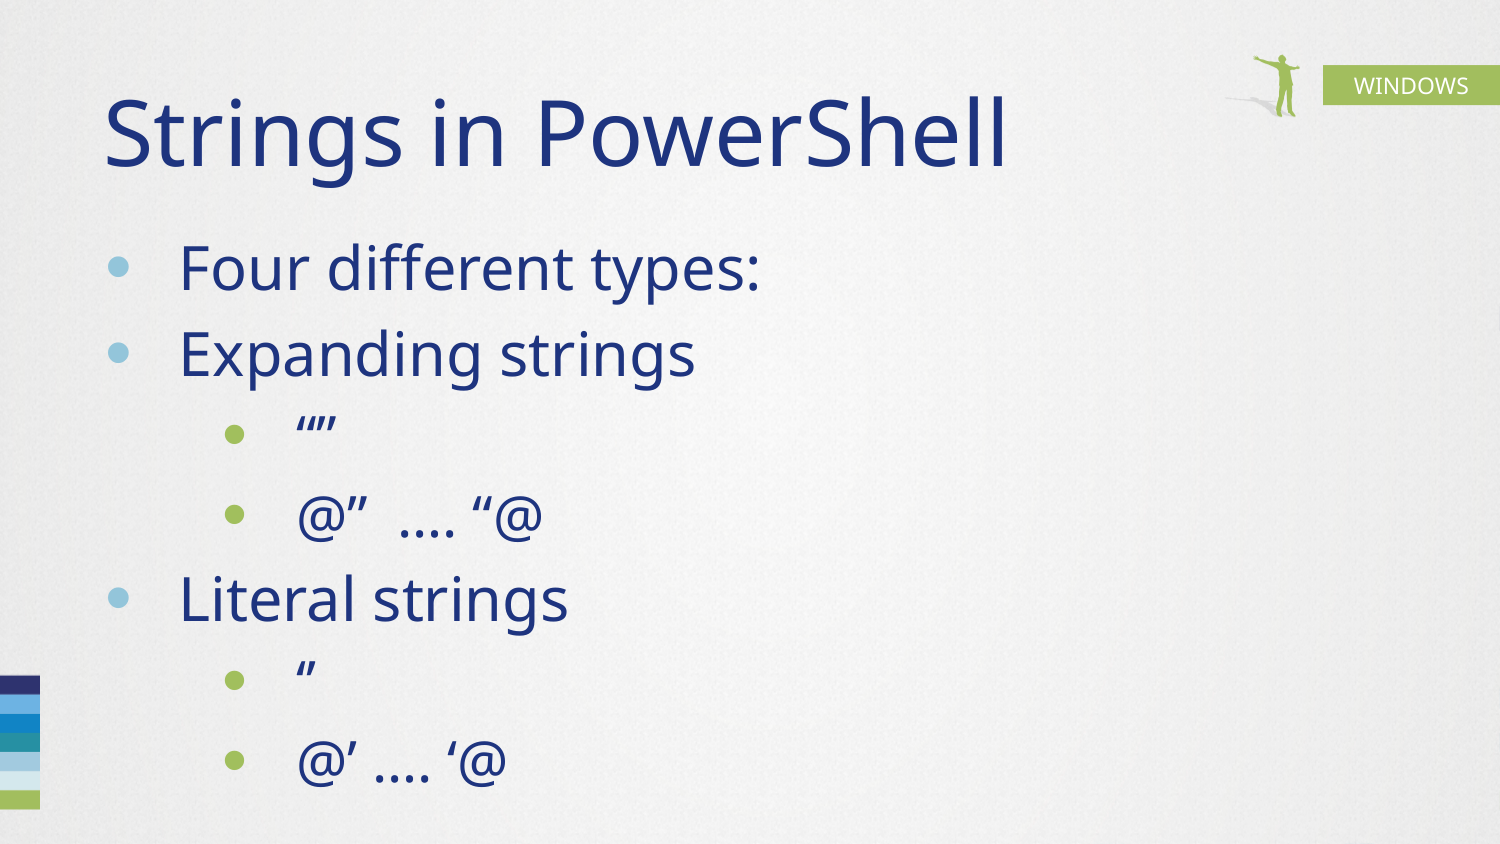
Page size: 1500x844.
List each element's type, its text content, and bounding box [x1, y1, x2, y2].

title Strings in PowerShell [88, 67, 1200, 208]
list Four different types: Expanding strings “” @” …. “@ Literal strings ‘’ @’ …. ‘@ [88, 222, 1200, 806]
picture [0, 0, 1500, 844]
